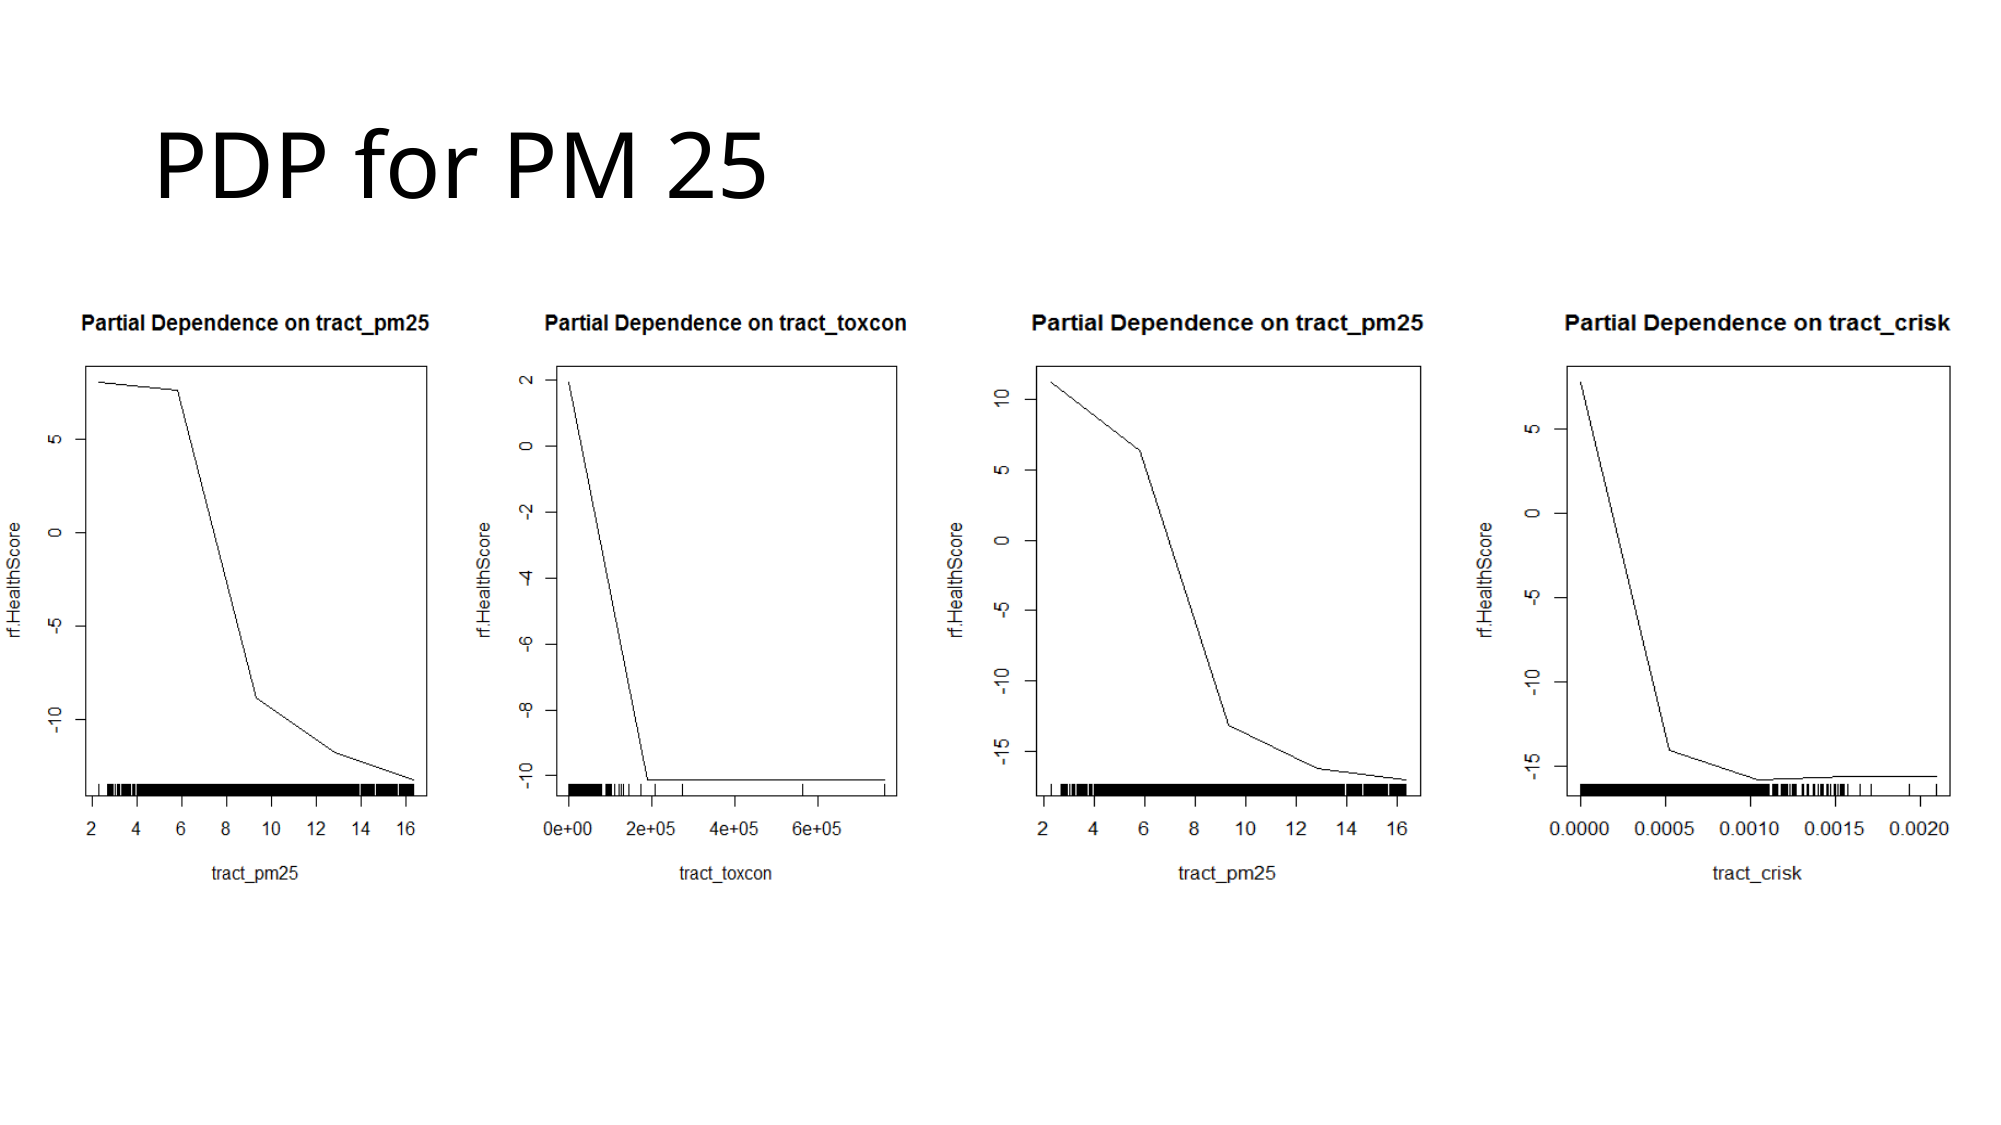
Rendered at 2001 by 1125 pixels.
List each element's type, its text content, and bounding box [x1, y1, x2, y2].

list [0, 277, 940, 907]
picture [940, 277, 2000, 907]
title PDP for PM 25 [137, 59, 1863, 277]
